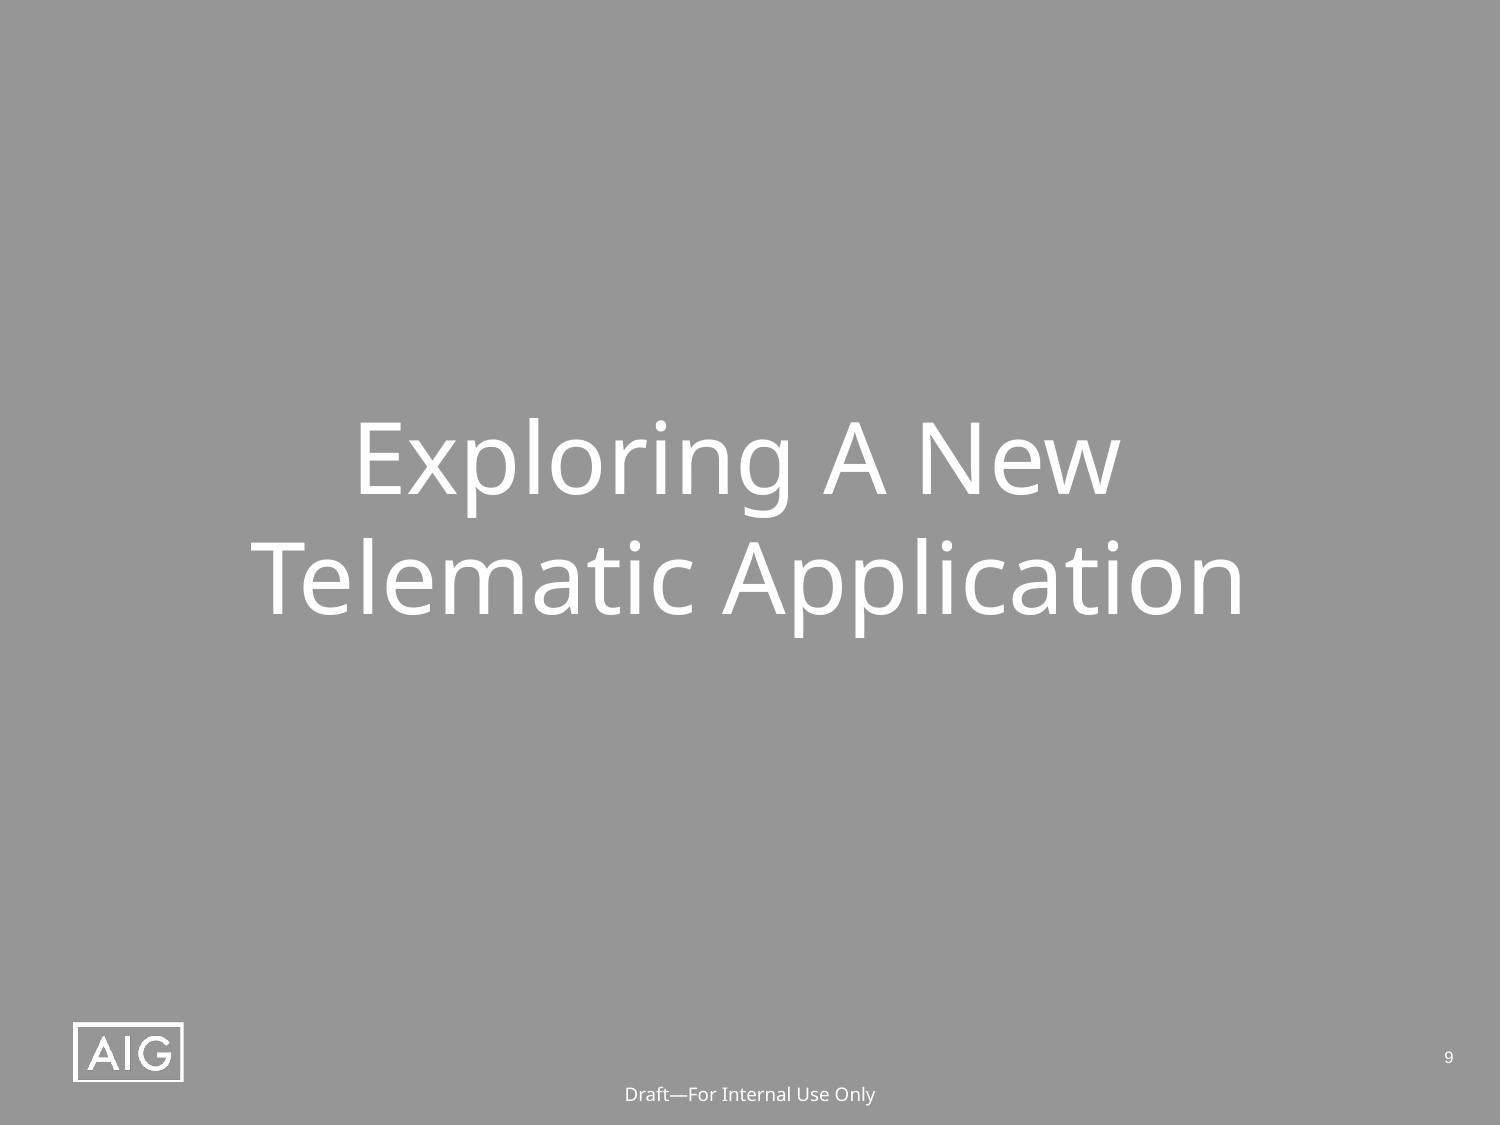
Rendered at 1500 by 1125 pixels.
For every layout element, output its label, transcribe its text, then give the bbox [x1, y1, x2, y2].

text_box Exploring A New Telematic Application [74, 45, 1425, 984]
